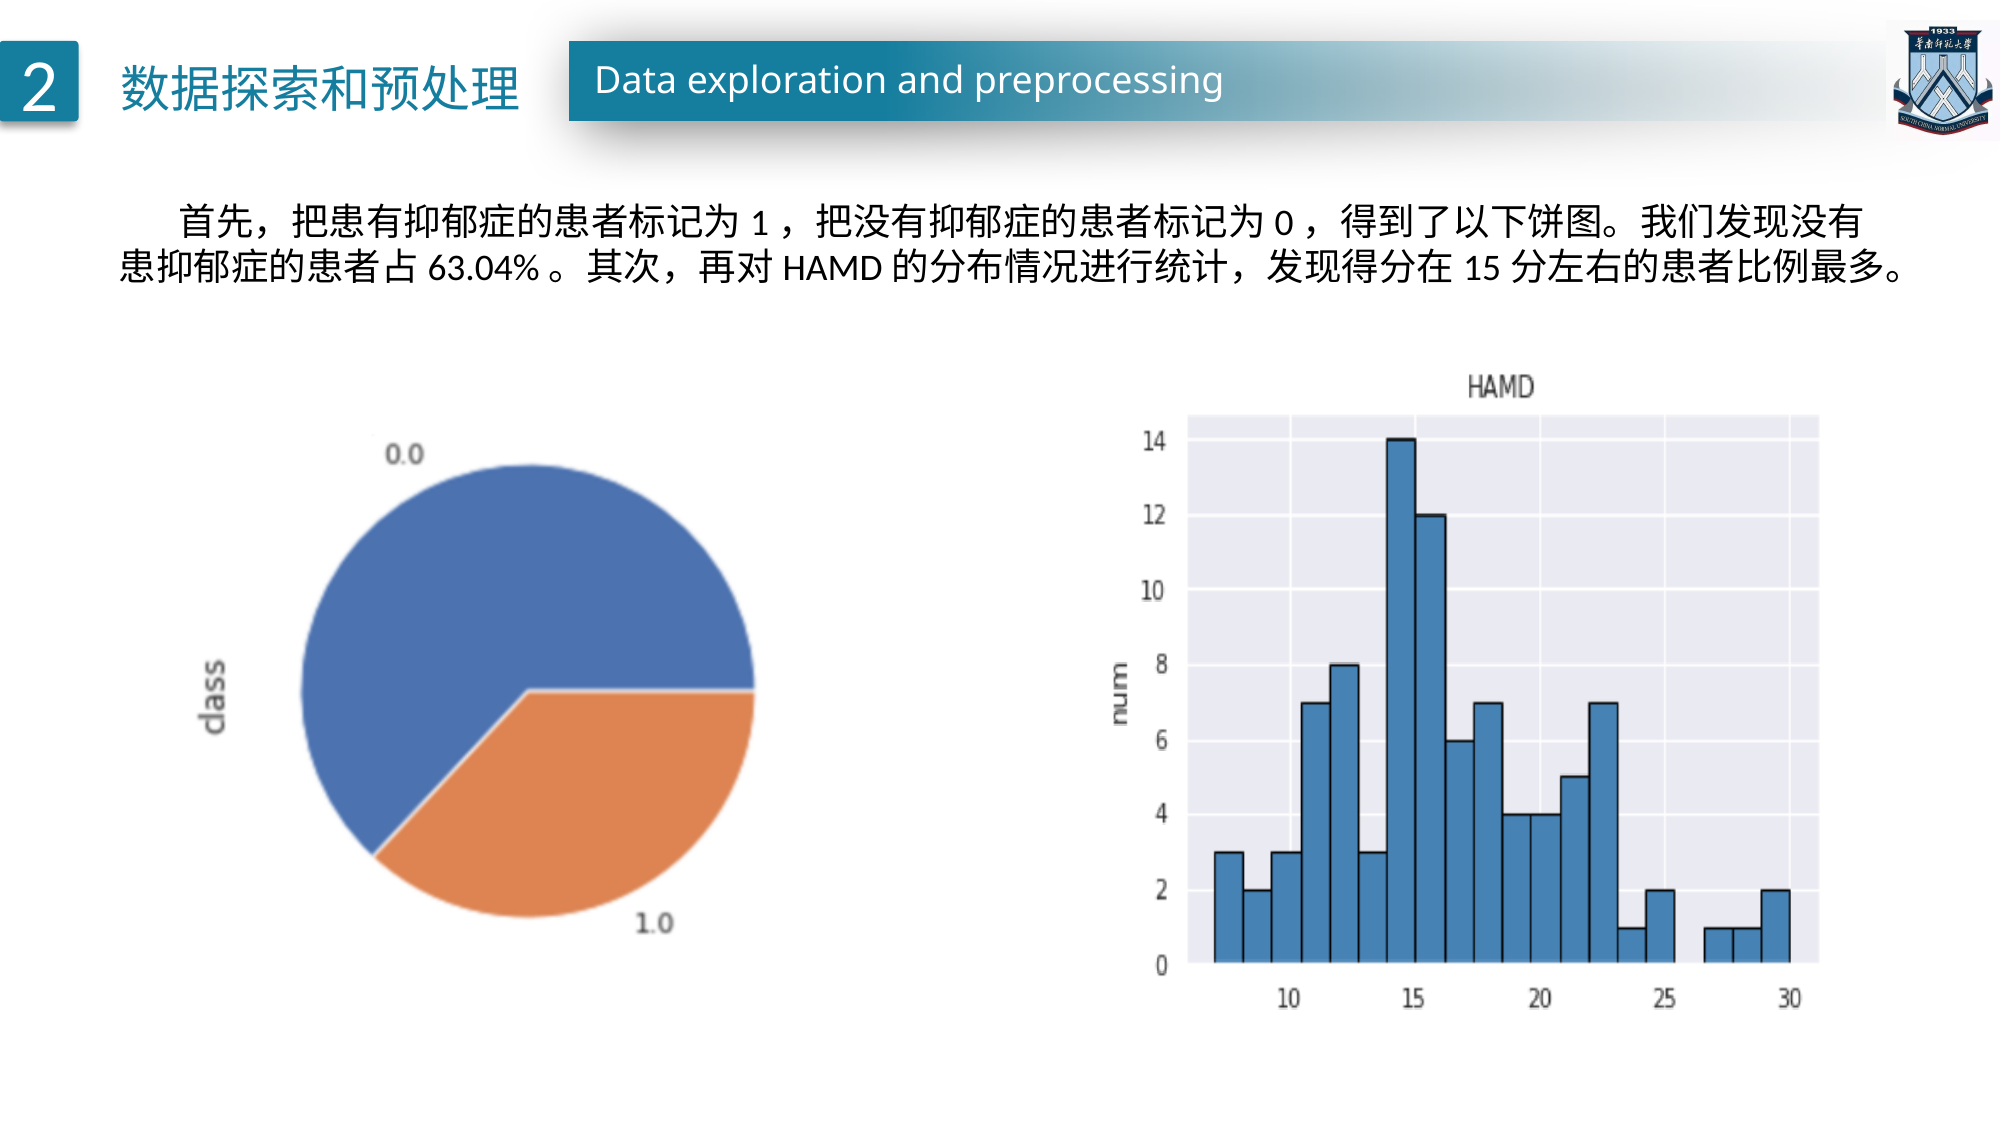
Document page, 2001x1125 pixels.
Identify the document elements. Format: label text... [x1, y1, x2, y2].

picture [153, 377, 866, 1001]
picture [1886, 20, 2000, 141]
text_box [569, 40, 1886, 122]
text_box 2 [0, 39, 80, 123]
picture [1093, 361, 1847, 1022]
text_box 数据探索和预处理 [106, 20, 536, 126]
text_box 首先，把患有抑郁症的患者标记为1，把没有抑郁症的患者标记为0，得到了以下饼图。我们发现没有患抑郁症的患者占63.04%。其次，再对HAMD的分布情况进行统计，发现得分在15分左右的患者比例最多。 [103, 190, 1903, 295]
text_box Data exploration and preprocessing [579, 48, 1241, 109]
